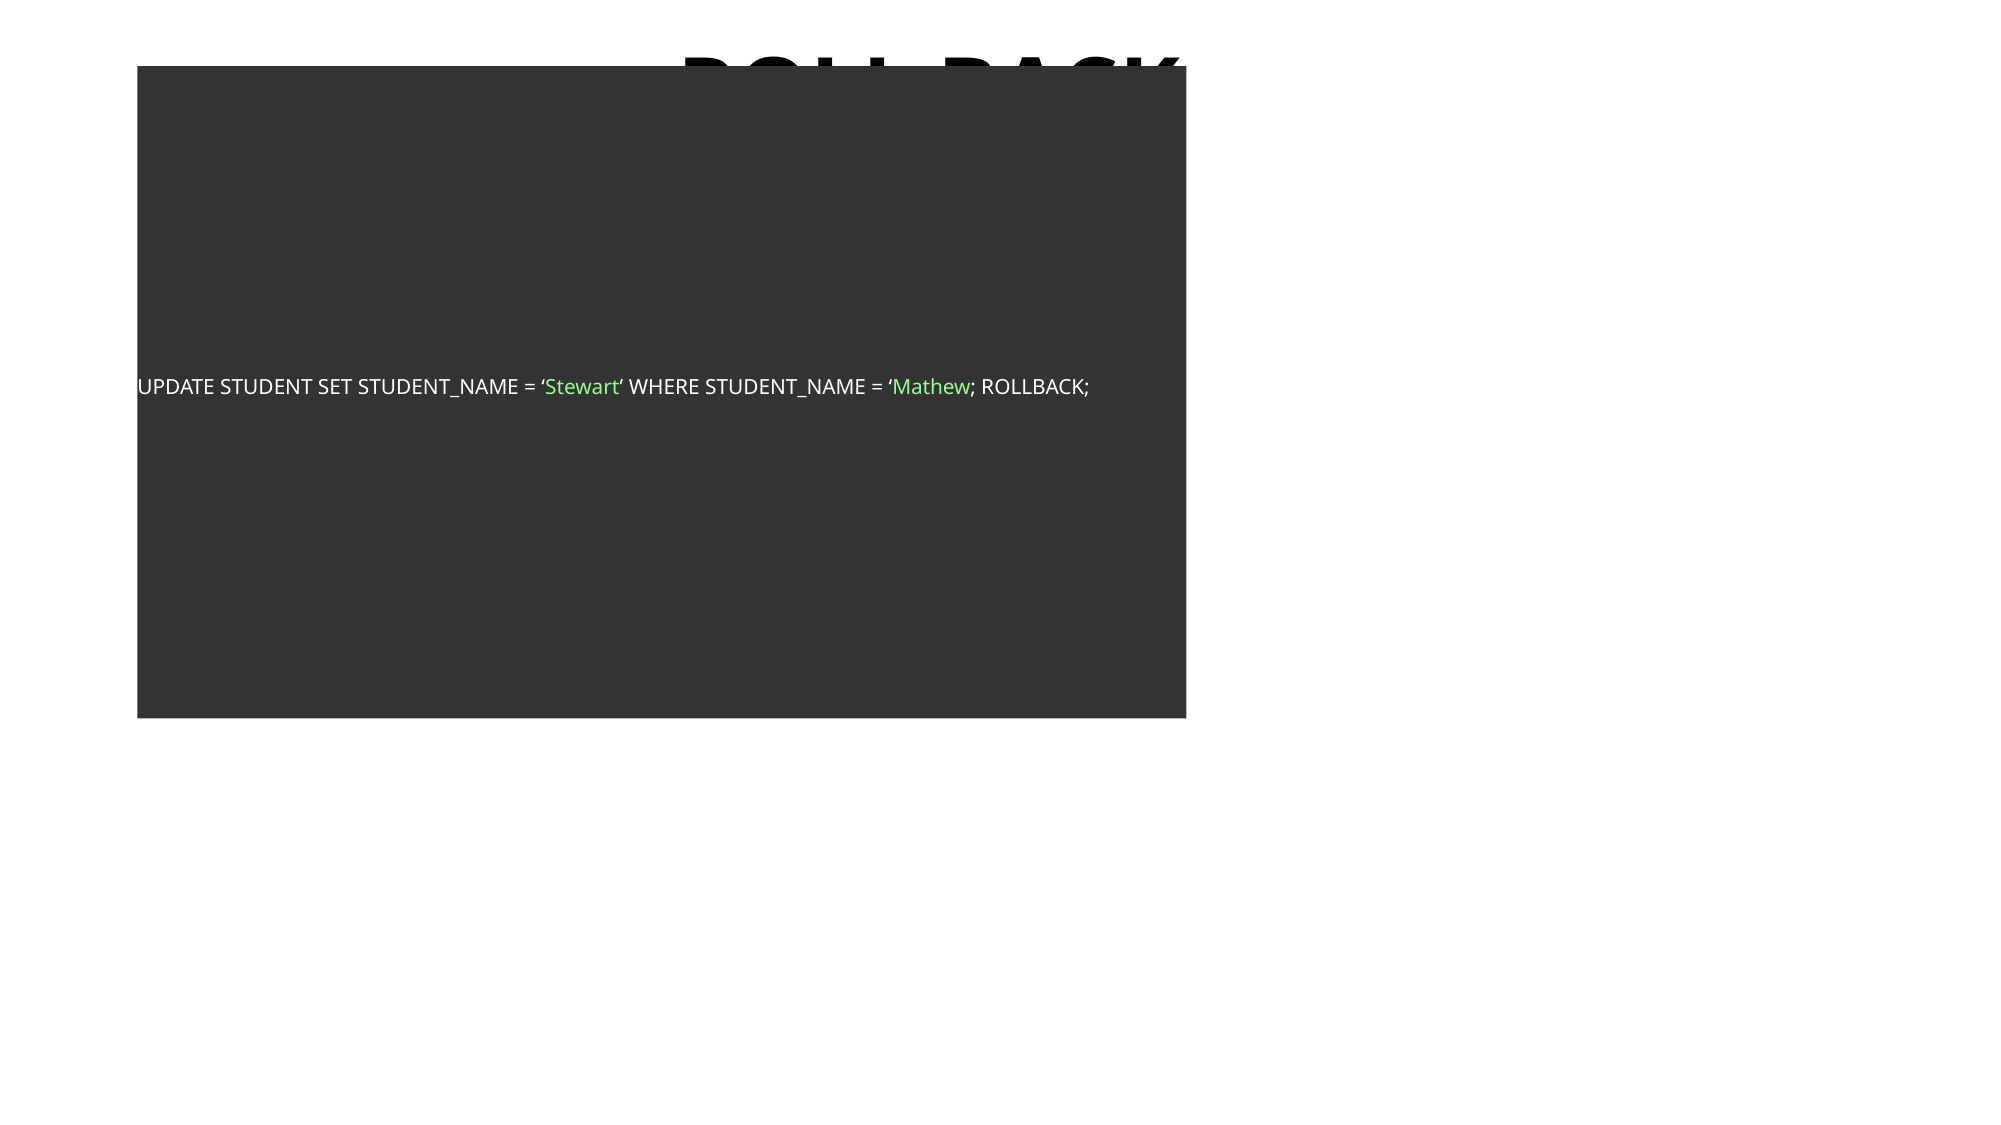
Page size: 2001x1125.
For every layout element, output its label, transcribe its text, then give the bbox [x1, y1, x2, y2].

title ROLL BACK [662, 28, 1203, 159]
list UPDATE STUDENT SET STUDENT_NAME = ‘Stewart’ WHERE STUDENT_NAME = ‘Mathew; ROLLBACK; [137, 66, 1187, 719]
